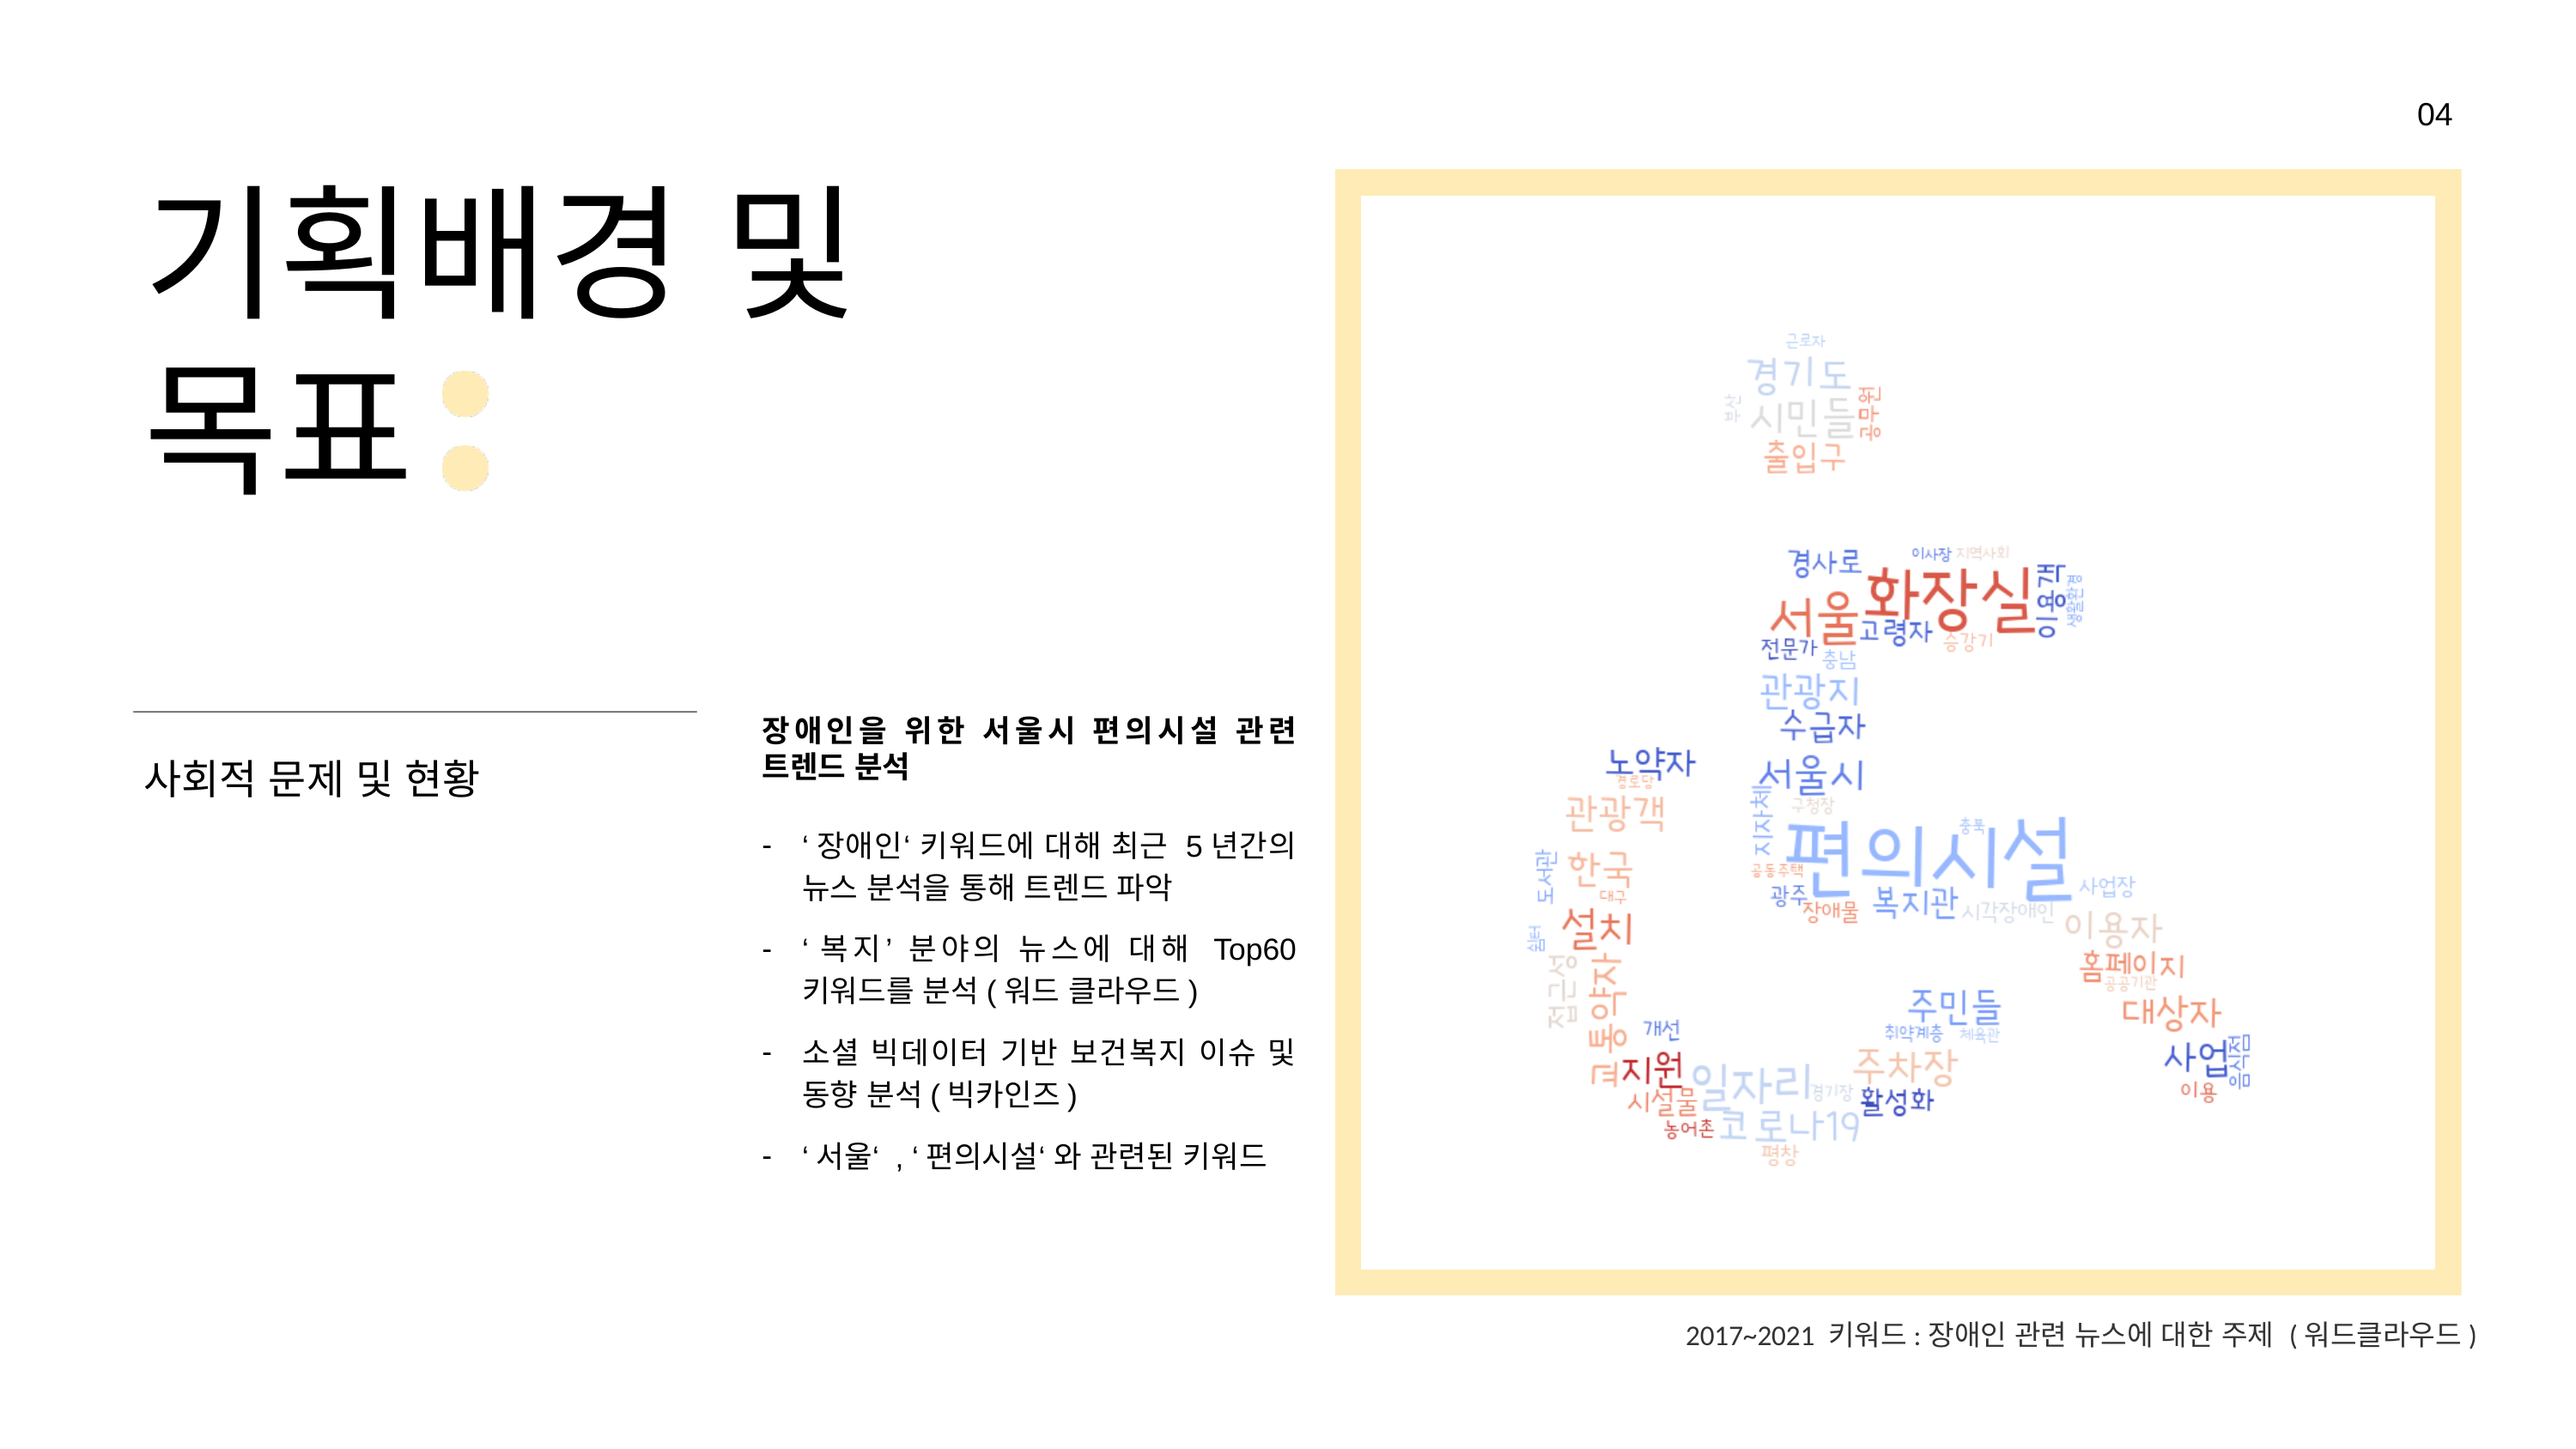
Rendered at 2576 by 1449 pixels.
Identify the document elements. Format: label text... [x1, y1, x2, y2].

text_box 2017~2021 키워드:장애인 관련 뉴스에 대한 주제 (워드클라우드) [1673, 1310, 2559, 1358]
text_box 장애인을 위한 서울시 편의시설 관련 트렌드 분석 ‘장애인‘ 키워드에 대해 최근 5년간의 뉴스 분석을 통해 트렌드 파악 ‘복지’ 분야의 뉴스에 대해 Top60 키워드를 분석(워드 클라우드) 소셜 빅데이터 기반 보건복지 이슈 및 동향 분석(빅카인즈) ‘서울‘ , ‘편의시설‘ 와 관련된 키워드 [749, 705, 1309, 1180]
text_box 사회적 문제 및 현황 [131, 746, 909, 809]
picture [1335, 169, 2462, 1296]
text_box 04 [2376, 86, 2466, 138]
text_box 기획배경 및 목표 [131, 155, 1674, 520]
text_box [442, 371, 489, 493]
